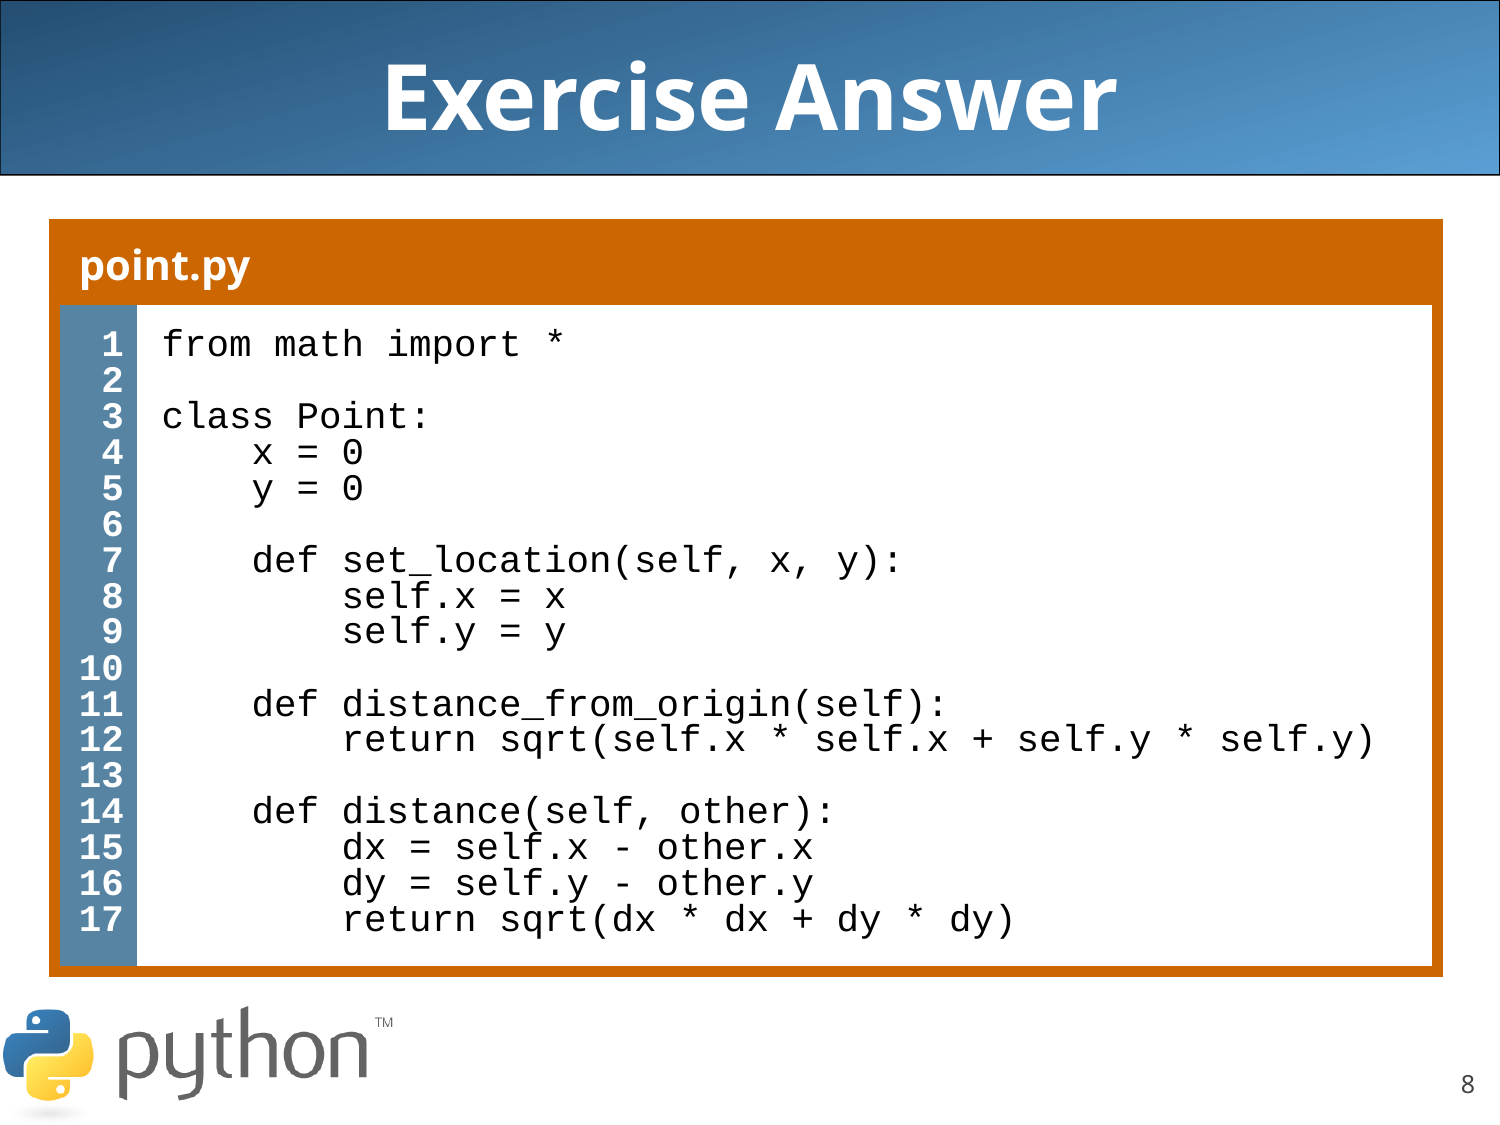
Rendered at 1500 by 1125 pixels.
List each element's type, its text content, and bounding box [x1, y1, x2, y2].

table_cell from math import * class Point: x = 0 y = 0 def set_location(self, x, y): self.x = x self.y = y def distance_from_origin(self): return sqrt(self.x * self.x + self.y * self.y) def distance(self, other): dx = self.x - other.x dy = self.y - other.y return sqrt(dx * dx + dy * dy) [137, 305, 1432, 966]
title Exercise Answer [75, 0, 1425, 188]
table_header point.py [60, 231, 1432, 294]
picture [0, 999, 402, 1123]
table_cell 1 2 3 4 5 6 7 8 9 10 11 12 13 14 15 16 17 [60, 305, 137, 966]
